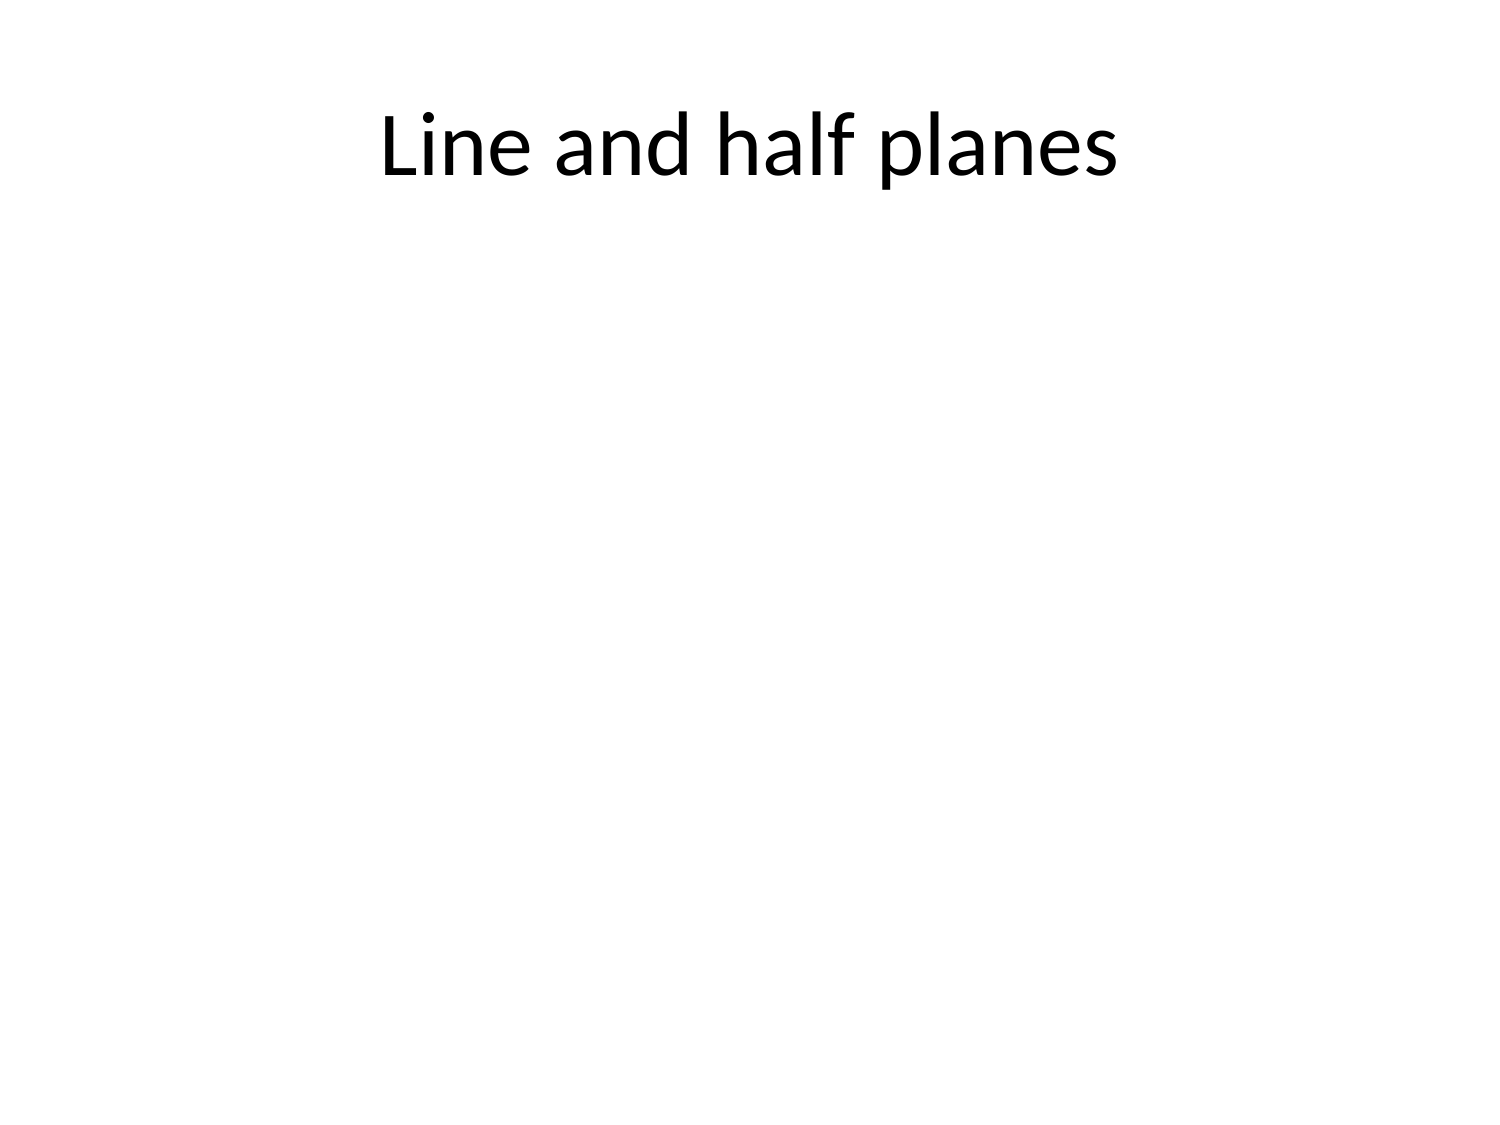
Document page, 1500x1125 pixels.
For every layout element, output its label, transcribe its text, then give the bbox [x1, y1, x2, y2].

title Line and half planes [75, 45, 1425, 233]
